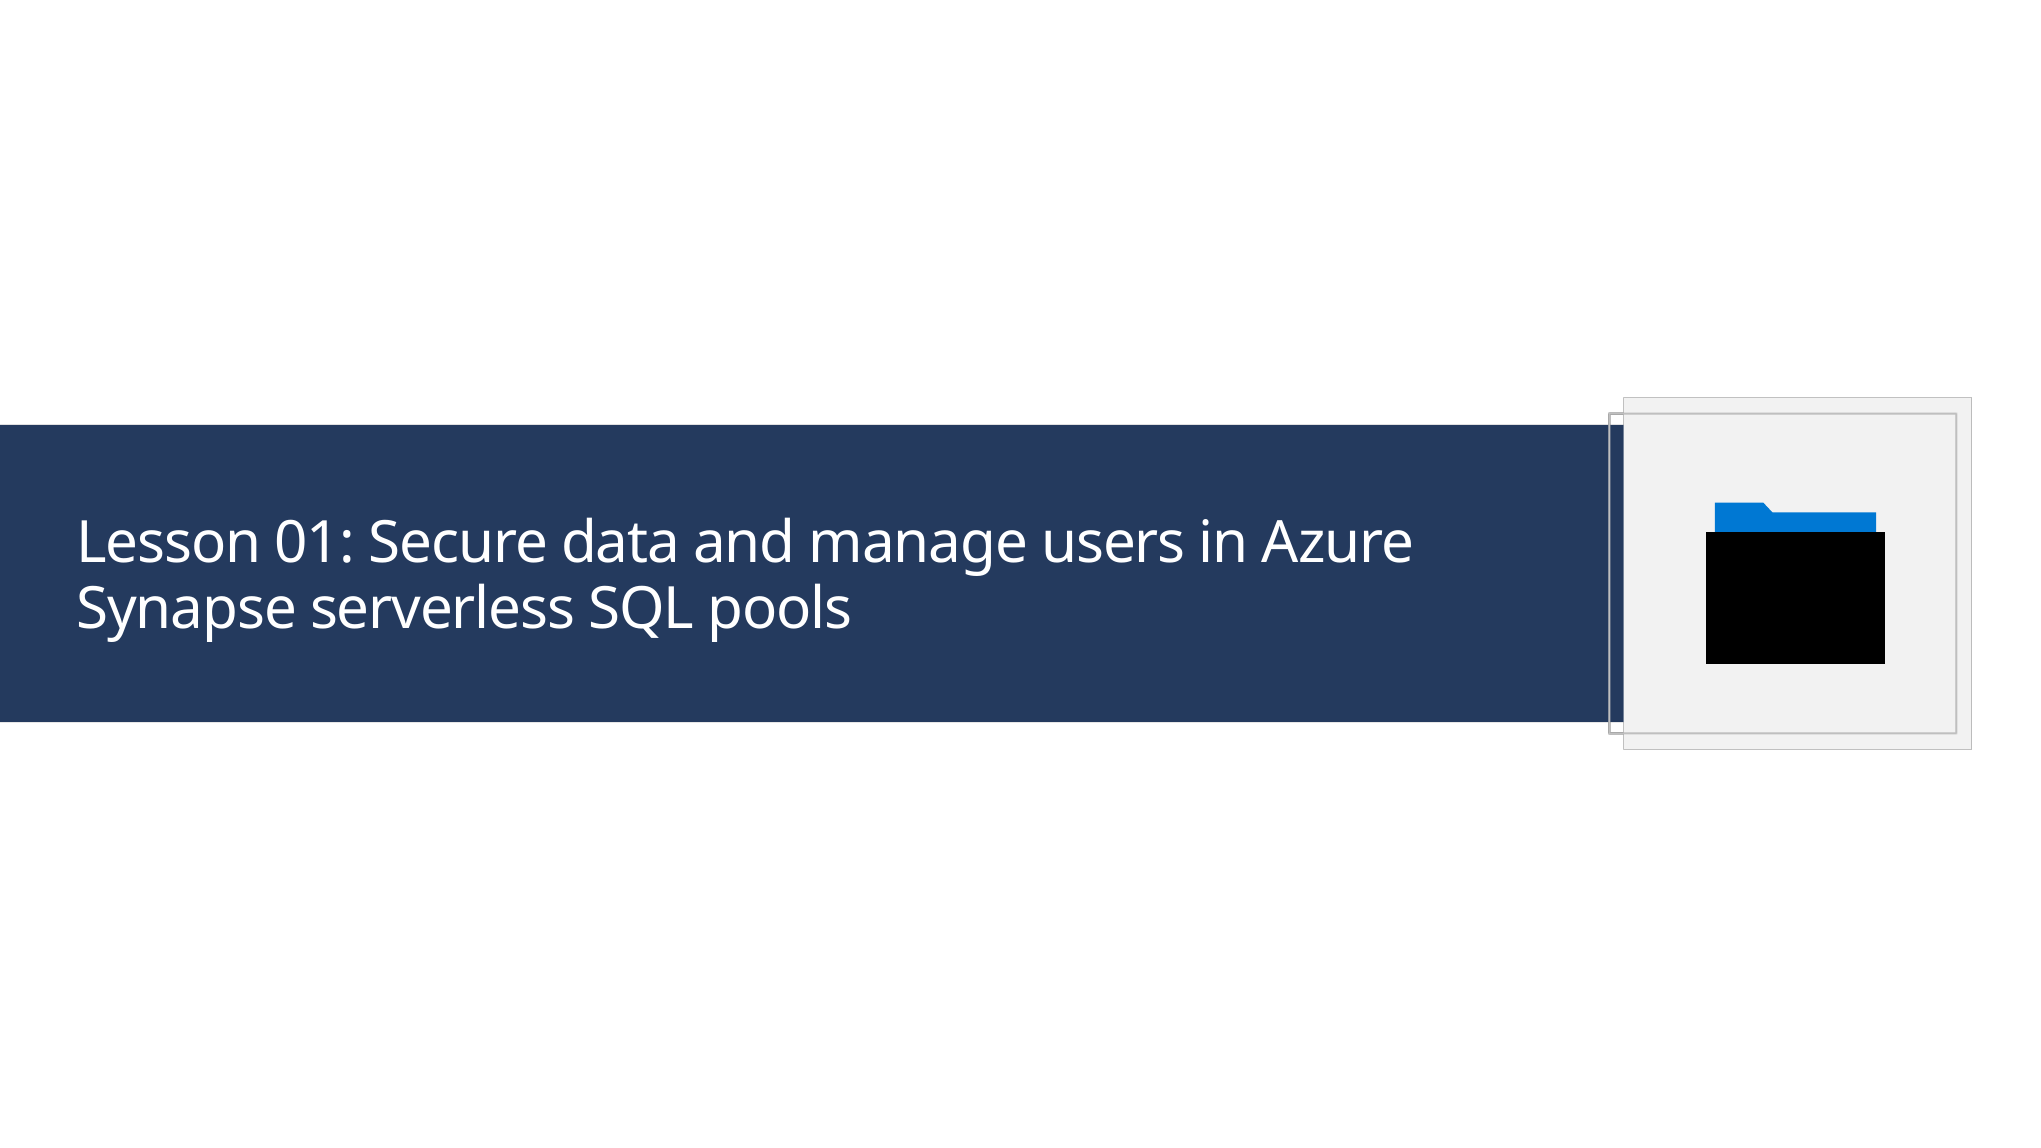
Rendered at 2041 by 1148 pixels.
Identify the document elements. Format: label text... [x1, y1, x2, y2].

picture [0, 0, 2041, 1148]
title Lesson 01: Secure data and manage users in Azure Synapse serverless SQL pools [76, 506, 1596, 641]
